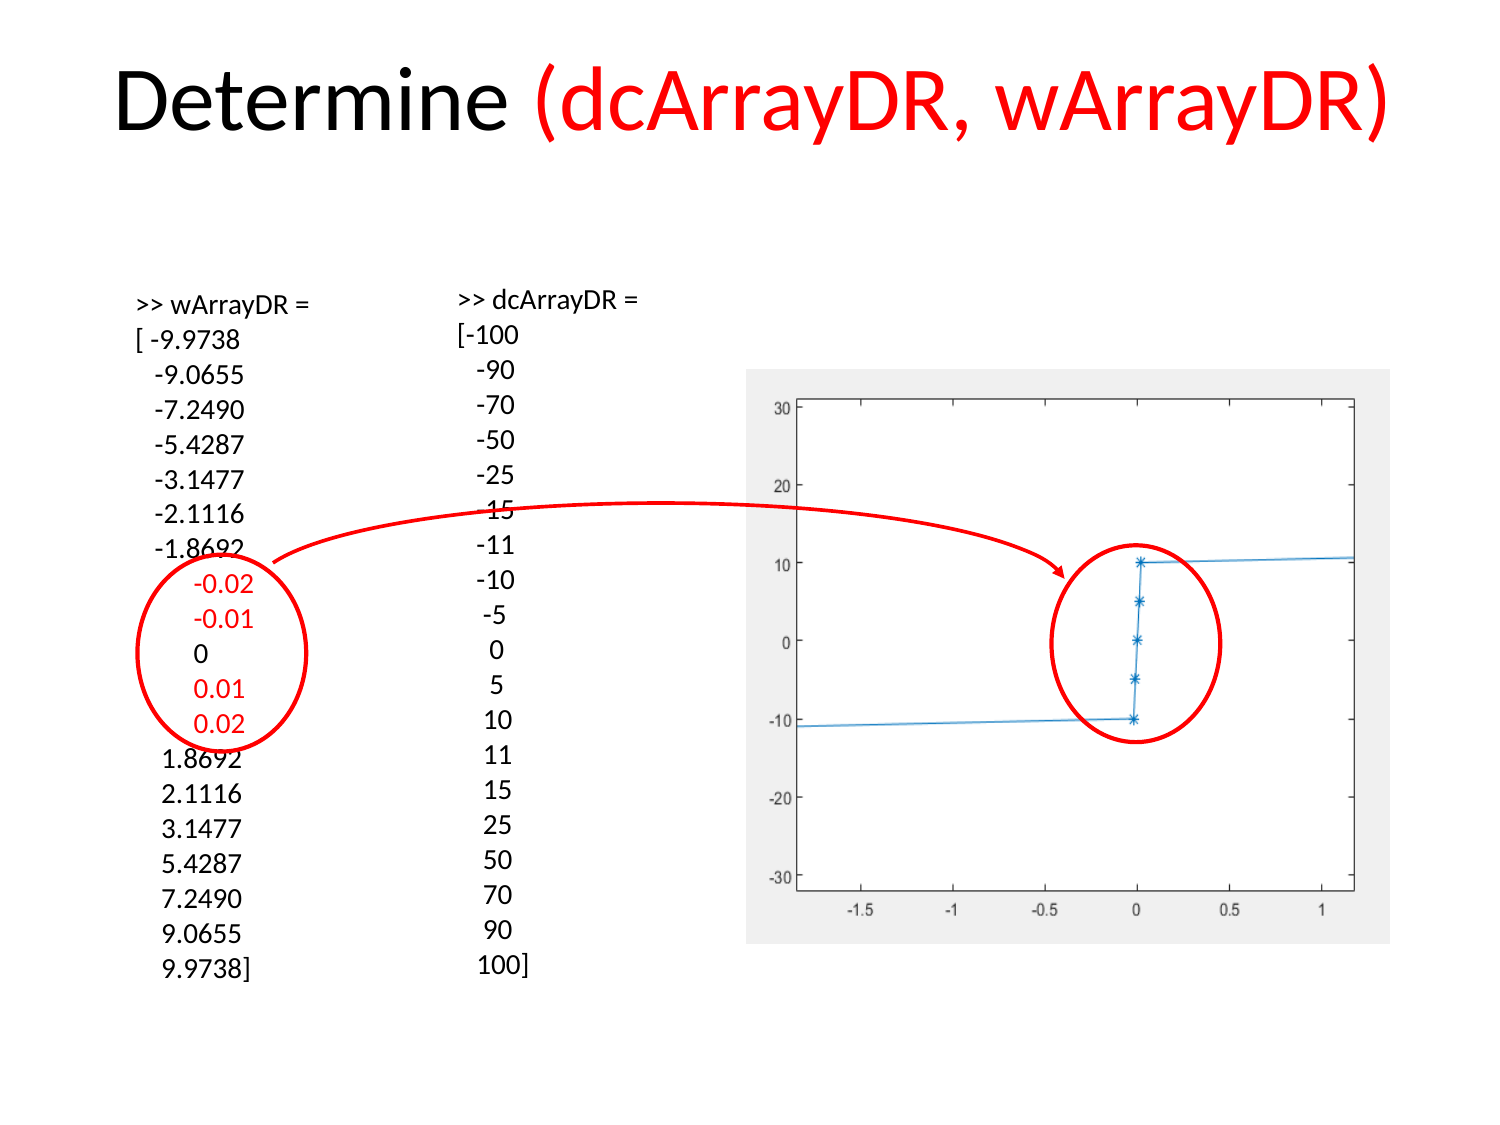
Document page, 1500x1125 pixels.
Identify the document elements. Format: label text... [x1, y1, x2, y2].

text_box >> dcArrayDR = [-100 -90 -70 -50 -25 -15 -11 -10 -5 0 5 10 11 15 25 50 70 90 100] [442, 273, 682, 515]
text_box [135, 552, 309, 754]
text_box >> dcArrayDR = [-100 -90 -70 -50 -25 -15 -11 -10 -5 0 5 10 11 15 25 50 70 90 100] [442, 575, 682, 988]
picture [746, 369, 1390, 944]
text_box >> wArrayDR = [ -9.9738 -9.0655 -7.2490 -5.4287 -3.1477 -2.1116 -1.8692 -0.02 -0.01 0 0.01 0.02 1.8692 2.1116 3.1477 5.4287 7.2490 9.0655 9.9738] [120, 277, 327, 992]
text_box [272, 502, 741, 589]
title Determine (dcArrayDR, wArrayDR) [78, 0, 1429, 188]
